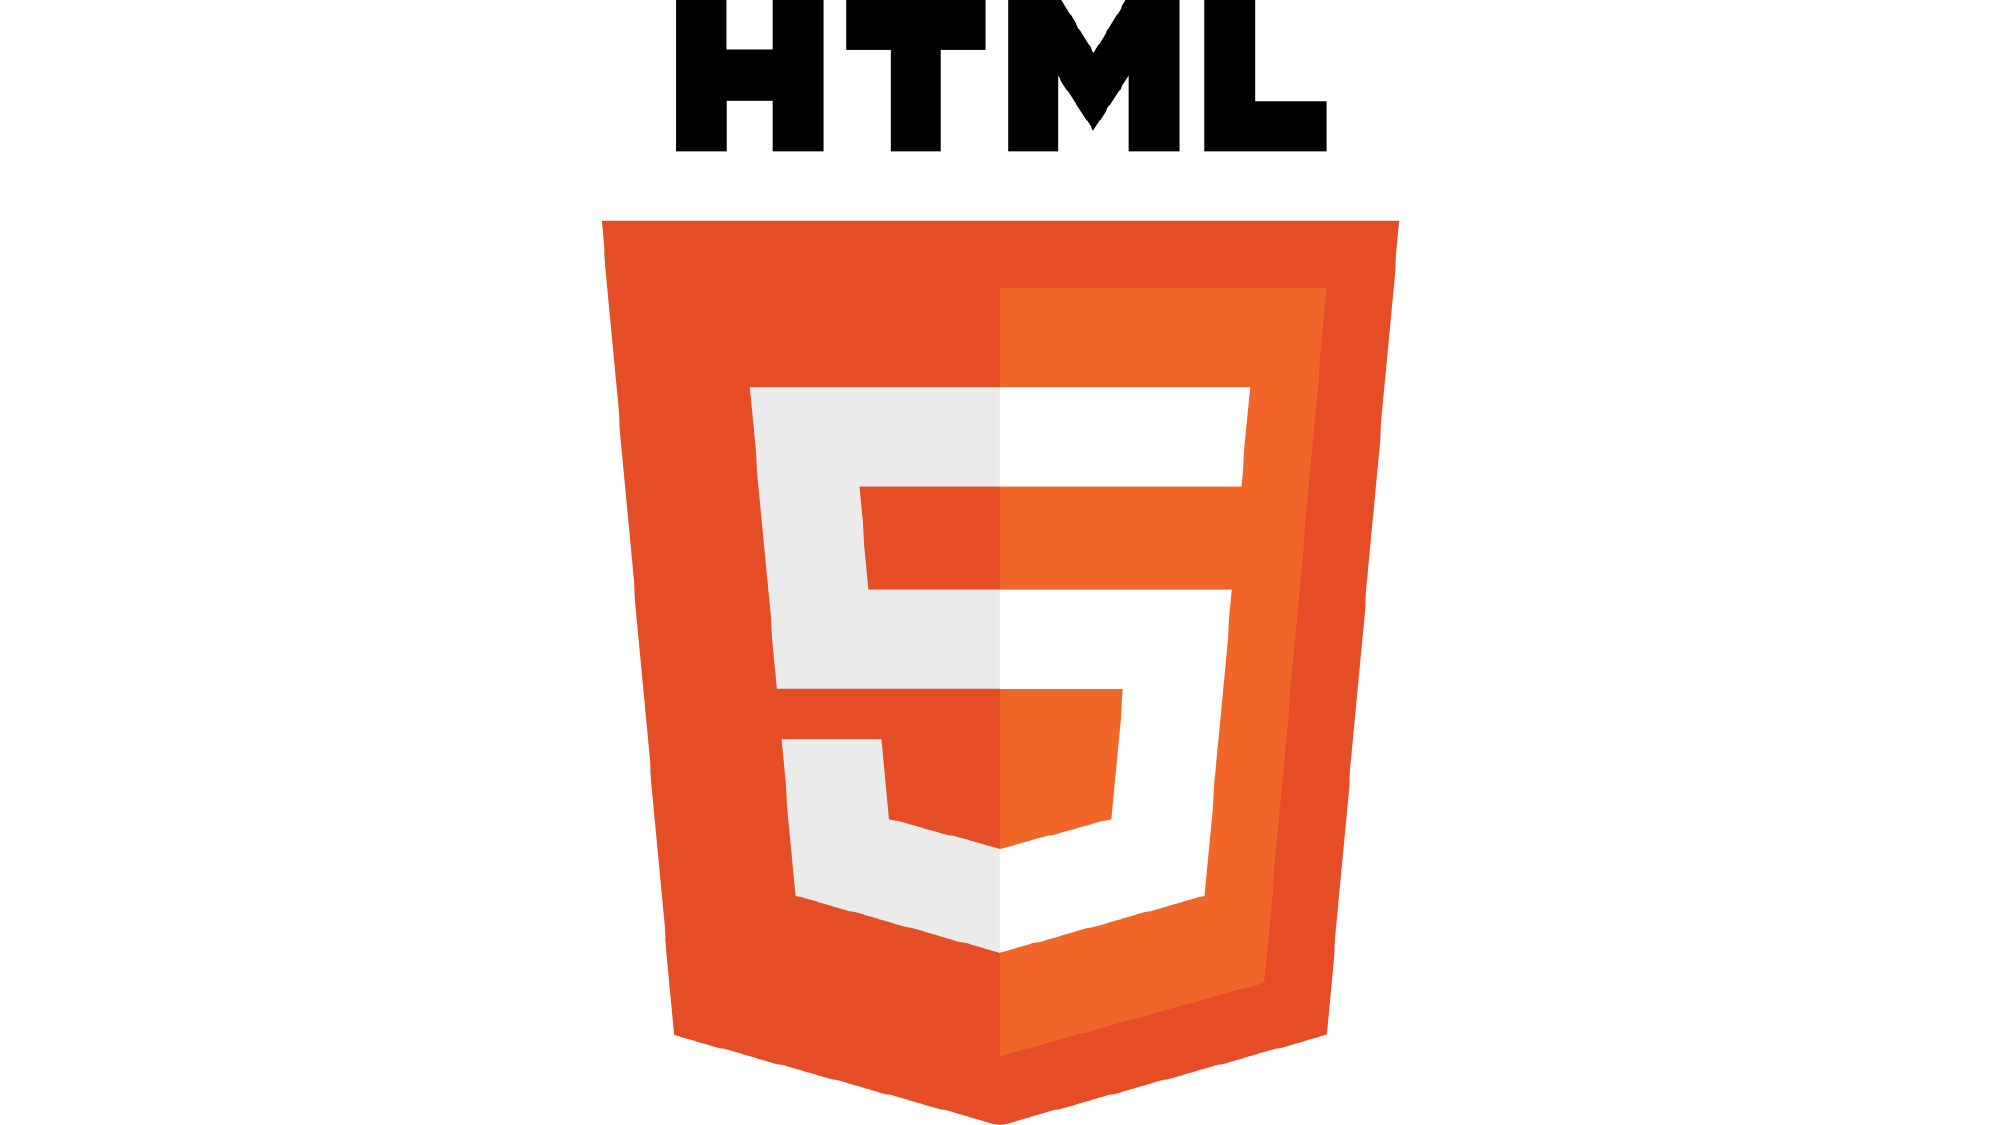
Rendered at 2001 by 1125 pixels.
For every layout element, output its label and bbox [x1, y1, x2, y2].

picture [437, 0, 1563, 1125]
